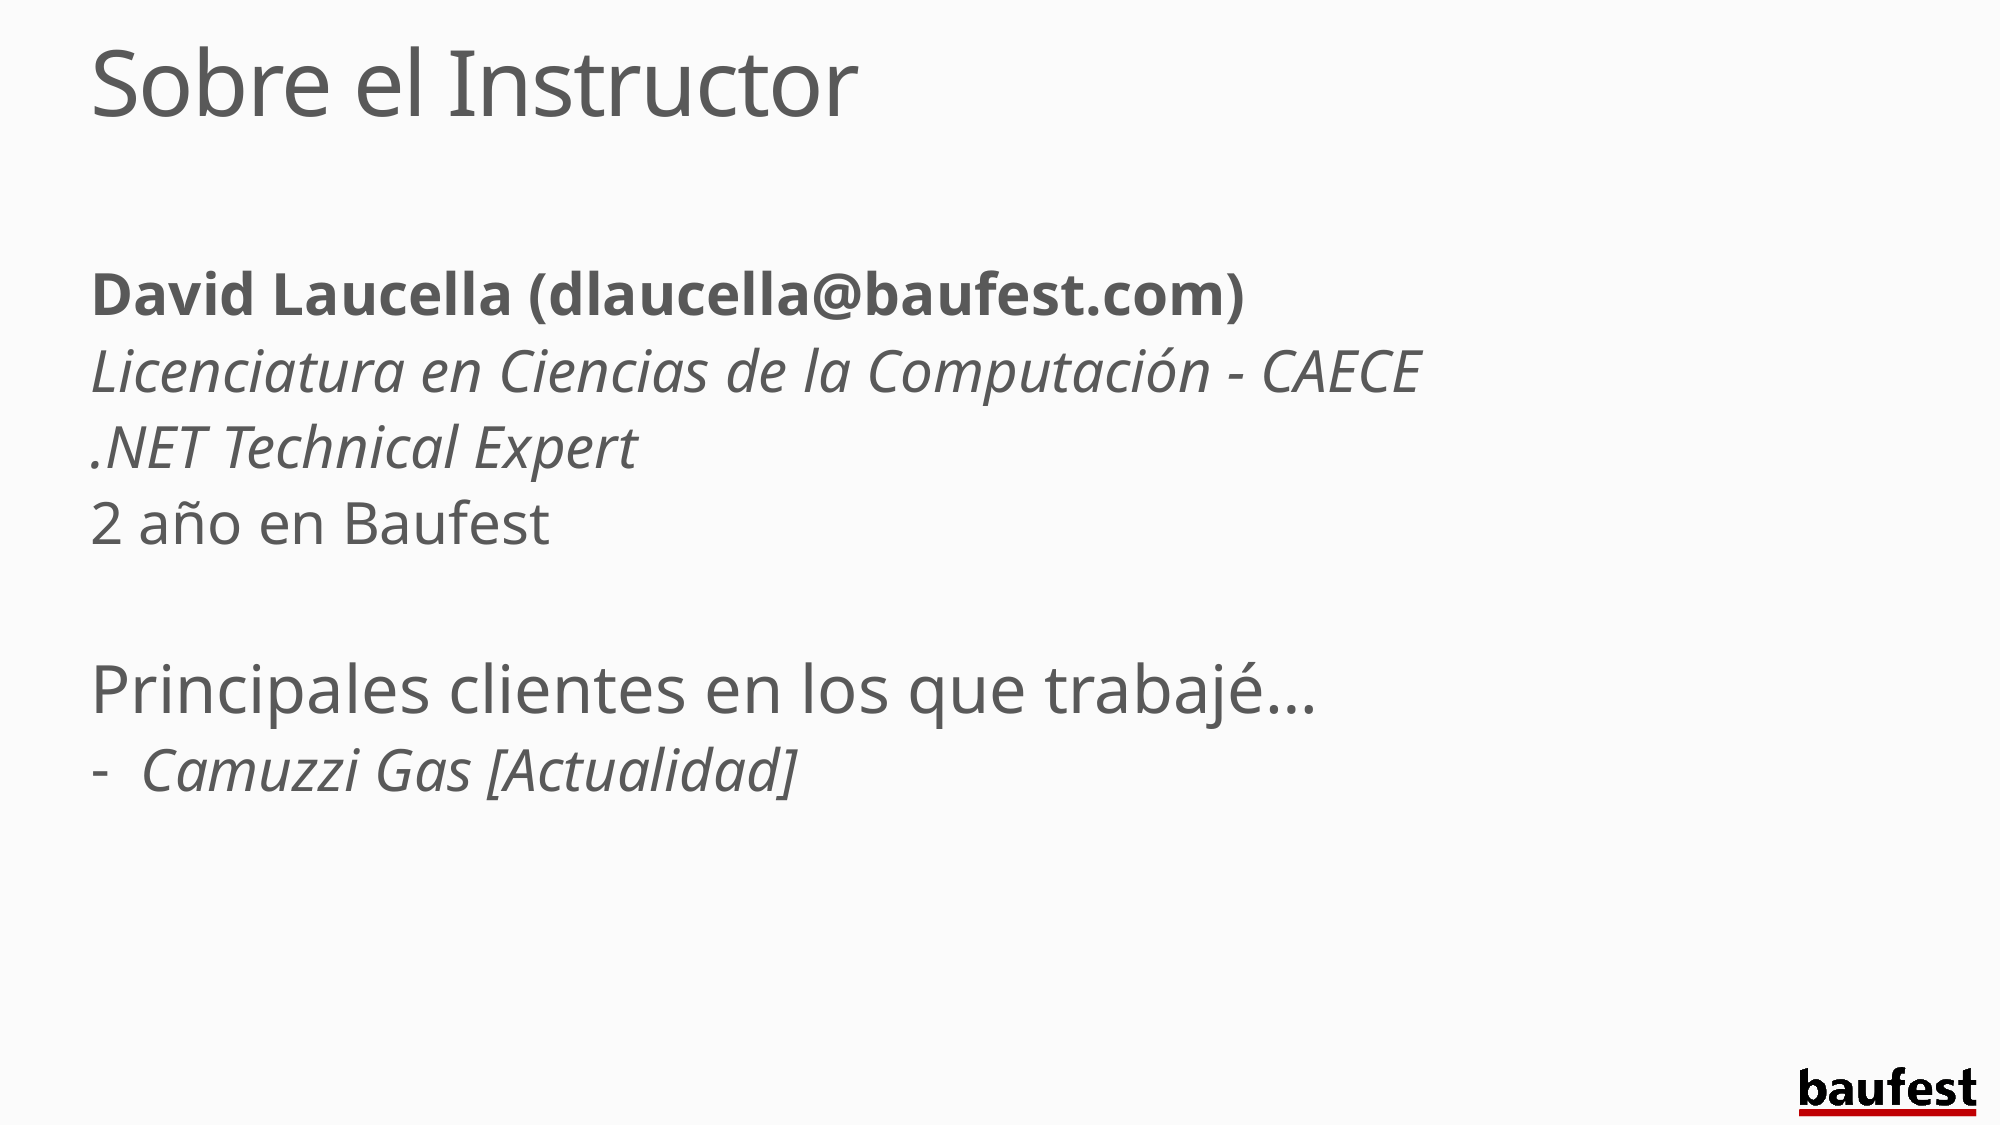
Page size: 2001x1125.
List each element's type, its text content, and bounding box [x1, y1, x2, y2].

picture [1799, 1066, 1977, 1117]
title Sobre el Instructor [90, 37, 1920, 138]
text_box David Laucella (dlaucella@baufest.com) Licenciatura en Ciencias de la Computación - CAECE .NET Technical Expert 2 año en Baufest Principales clientes en los que trabajé… Camuzzi Gas [Actualidad] [90, 265, 1805, 957]
